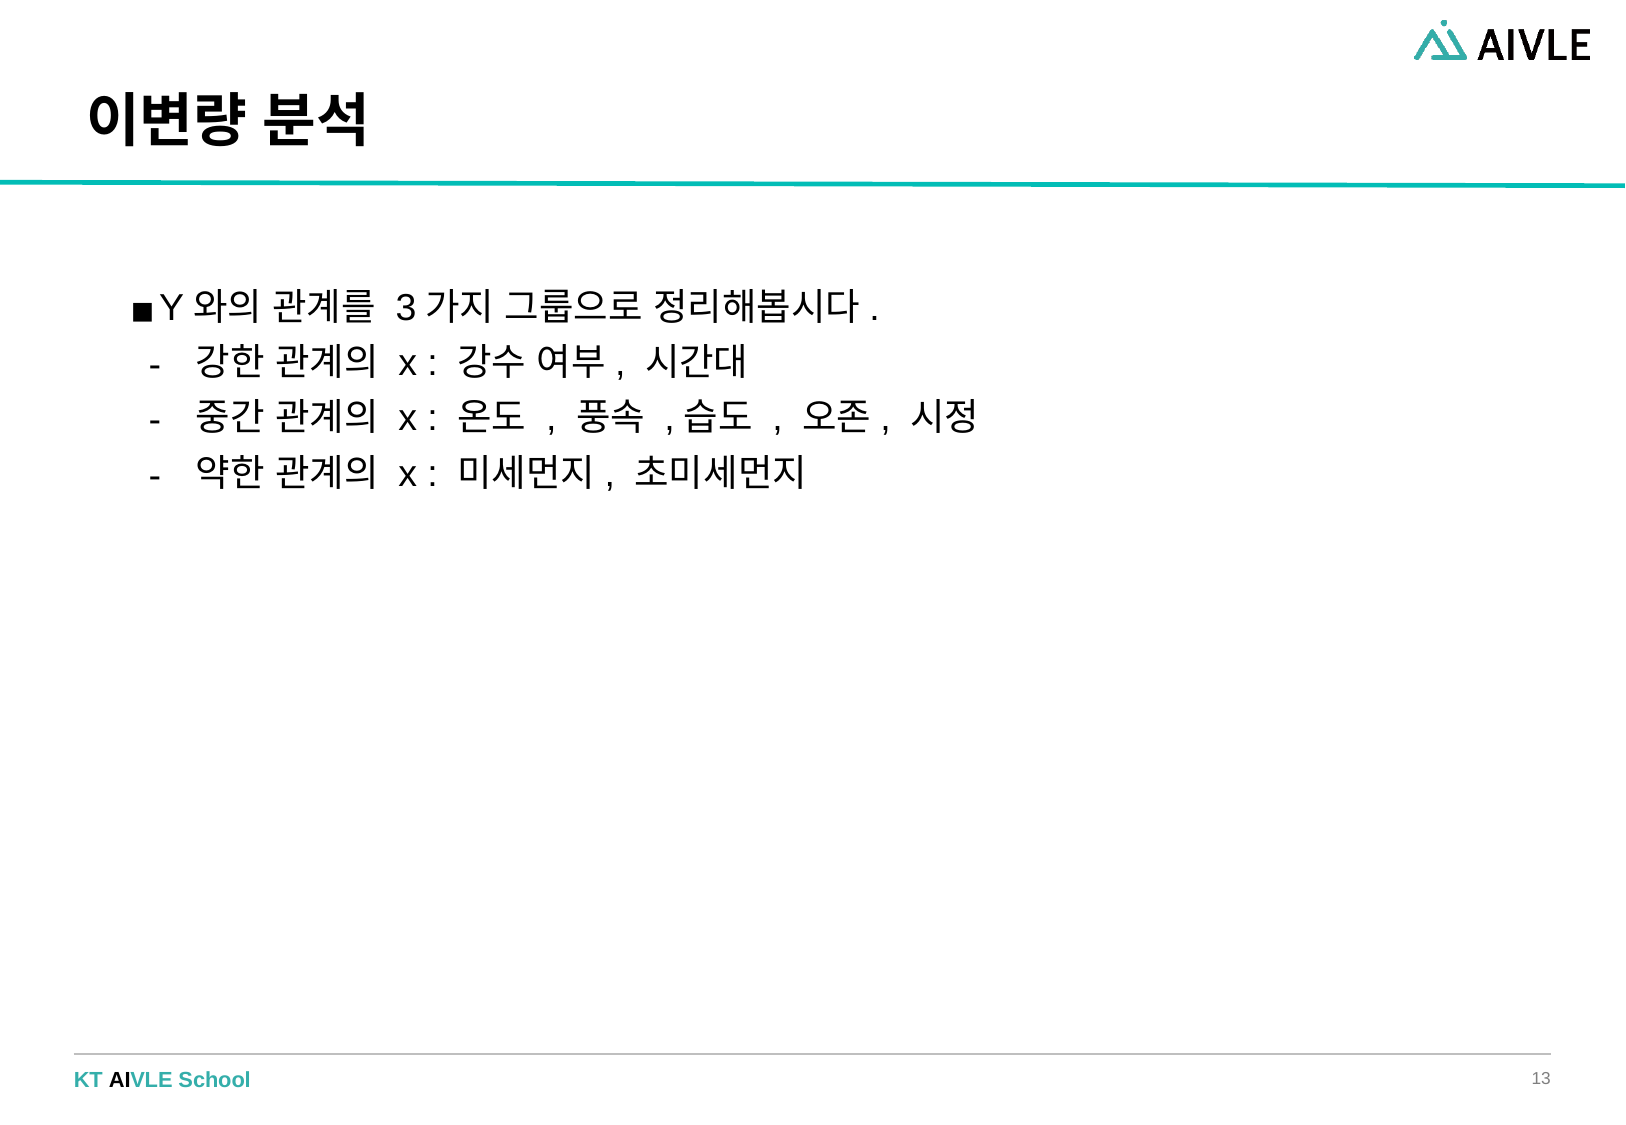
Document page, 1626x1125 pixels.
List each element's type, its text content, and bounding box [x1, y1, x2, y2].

list Y와의 관계를 3가지 그룹으로 정리해봅시다. 강한 관계의 x : 강수 여부, 시간대 중간 관계의 x : 온도 , 풍속 ,습도 , 오존, 시정 약한 관계의 x : 미세먼지, 초미세먼지 [73, 219, 1508, 873]
title 이변량 분석 [70, 83, 594, 181]
picture [1414, 20, 1590, 60]
